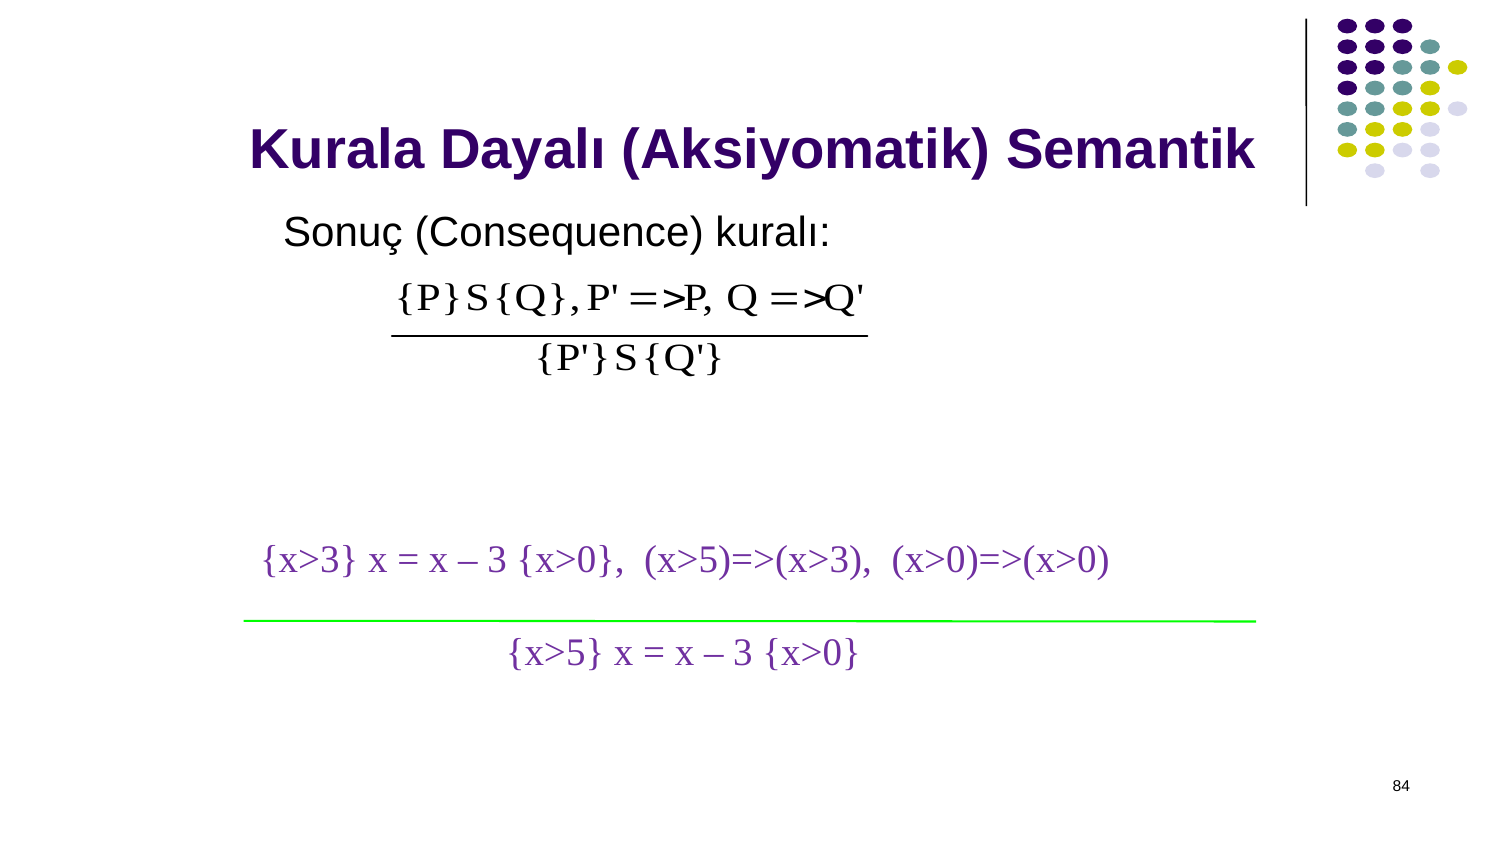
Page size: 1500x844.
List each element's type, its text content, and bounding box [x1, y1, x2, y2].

slide_number 84 [1074, 768, 1425, 826]
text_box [243, 533, 1257, 675]
list Sonuç (Consequence) kuralı: [262, 196, 1275, 760]
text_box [384, 271, 876, 388]
title Kurala Dayalı (Aksiyomatik) Semantik [234, 46, 1313, 188]
